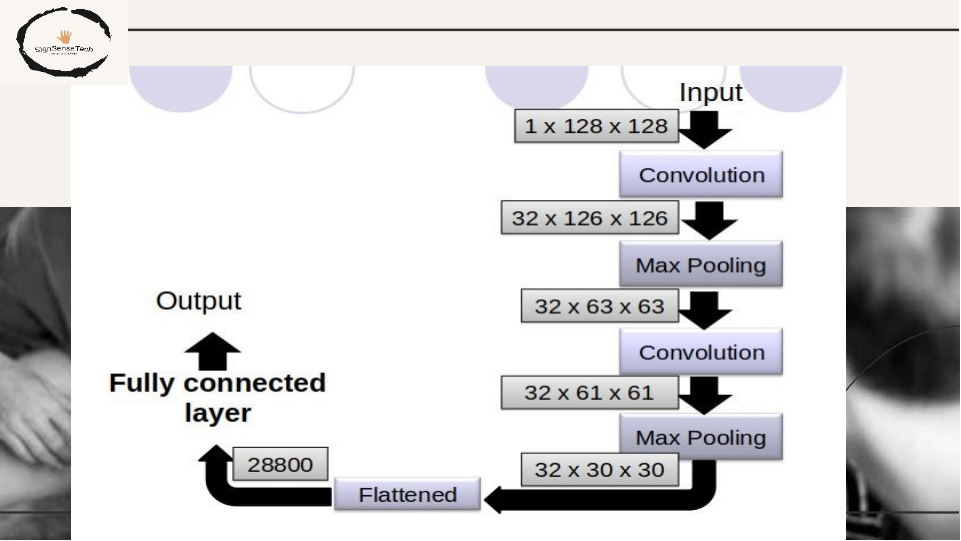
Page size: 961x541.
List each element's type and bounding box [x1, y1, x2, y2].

picture [846, 327, 960, 540]
picture [846, 207, 960, 388]
picture [0, 0, 129, 85]
picture [0, 514, 71, 540]
text_box [71, 66, 846, 541]
picture [0, 207, 71, 511]
